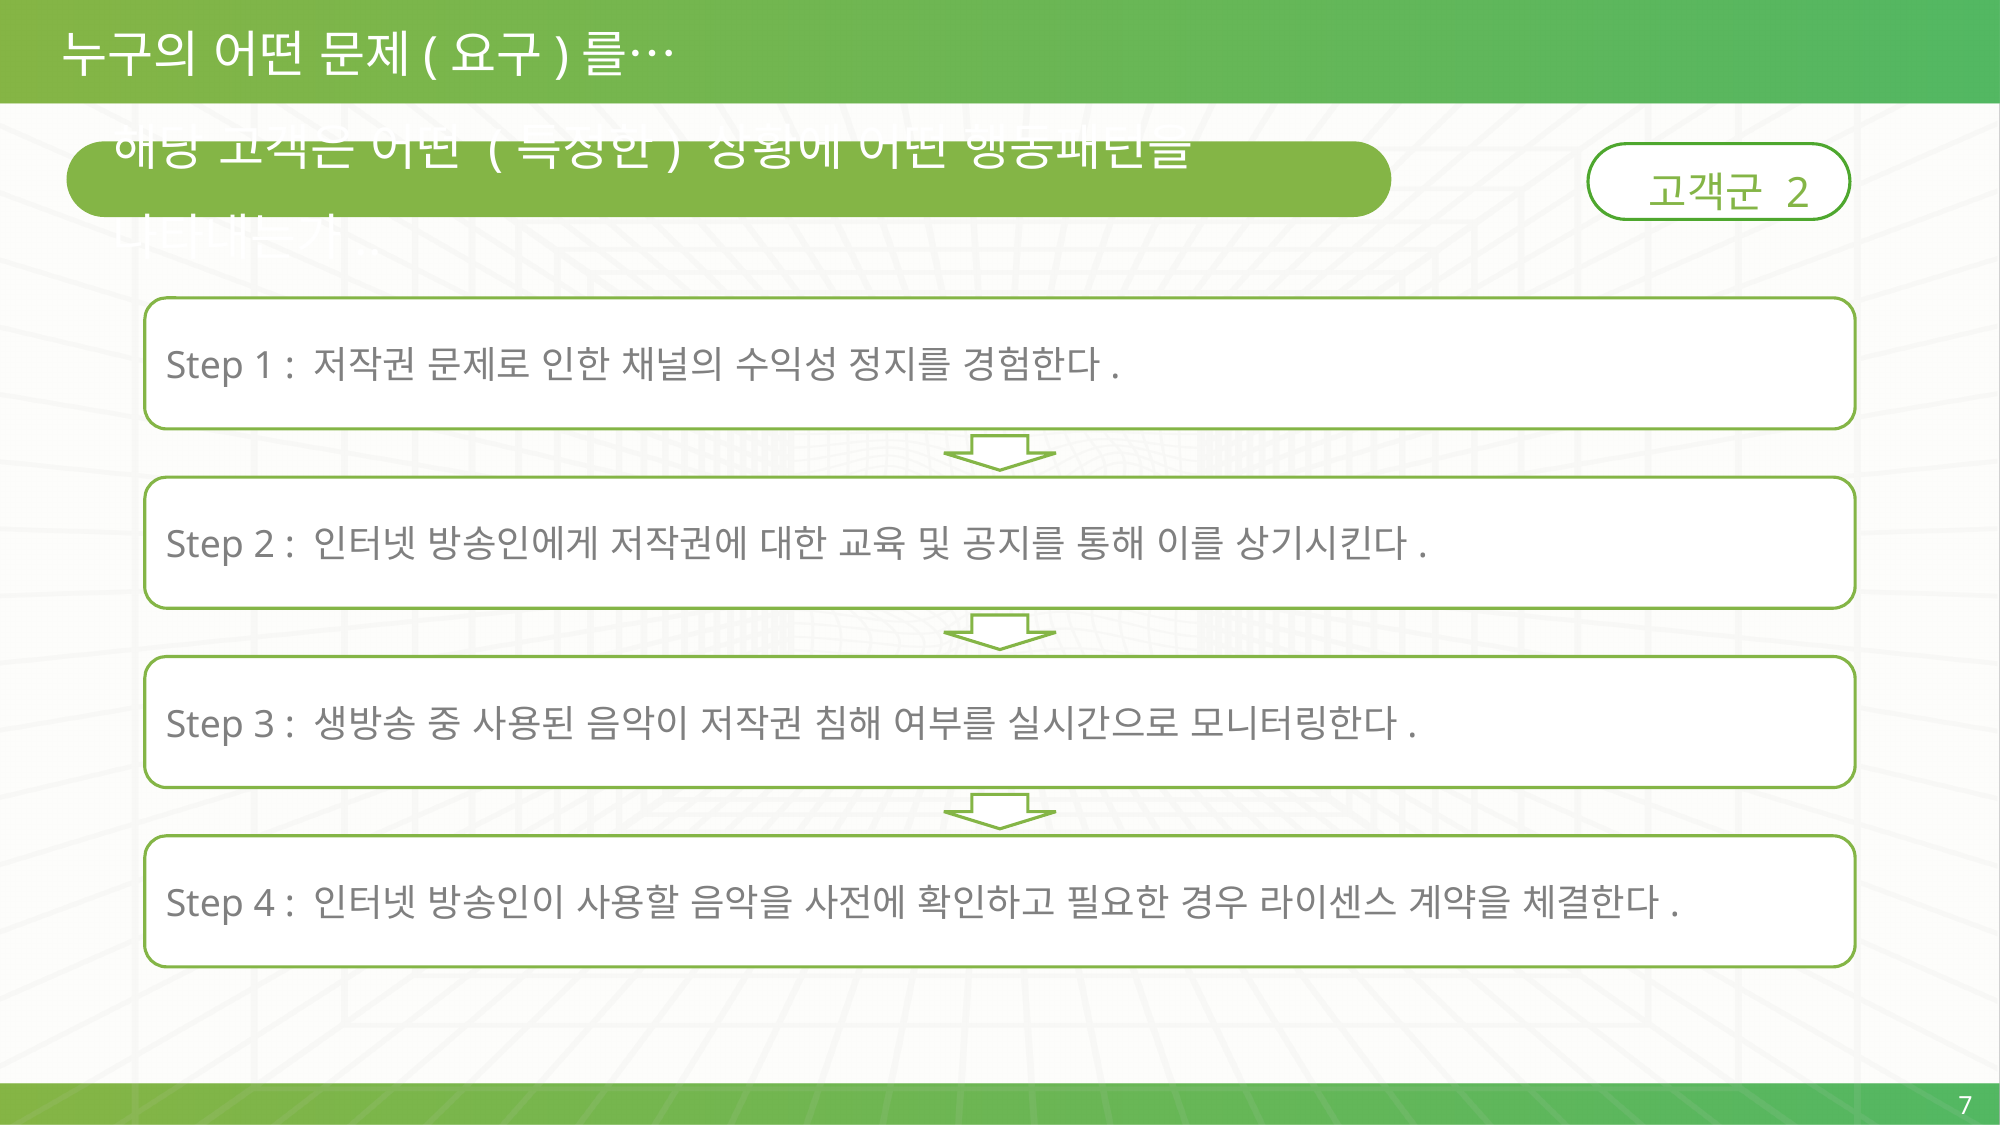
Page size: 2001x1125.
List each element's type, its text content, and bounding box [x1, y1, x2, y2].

text_box 해당 고객은 어떤 (특정한) 상황에 어떤 행동패턴을 나타내는가.. [64, 139, 1393, 219]
text_box 누구의 어떤 문제(요구)를… [46, 15, 693, 91]
slide_number 7 [1537, 1076, 1988, 1125]
picture [0, 0, 2000, 1125]
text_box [144, 297, 1856, 968]
text_box 고객군 2 [1586, 142, 1852, 221]
